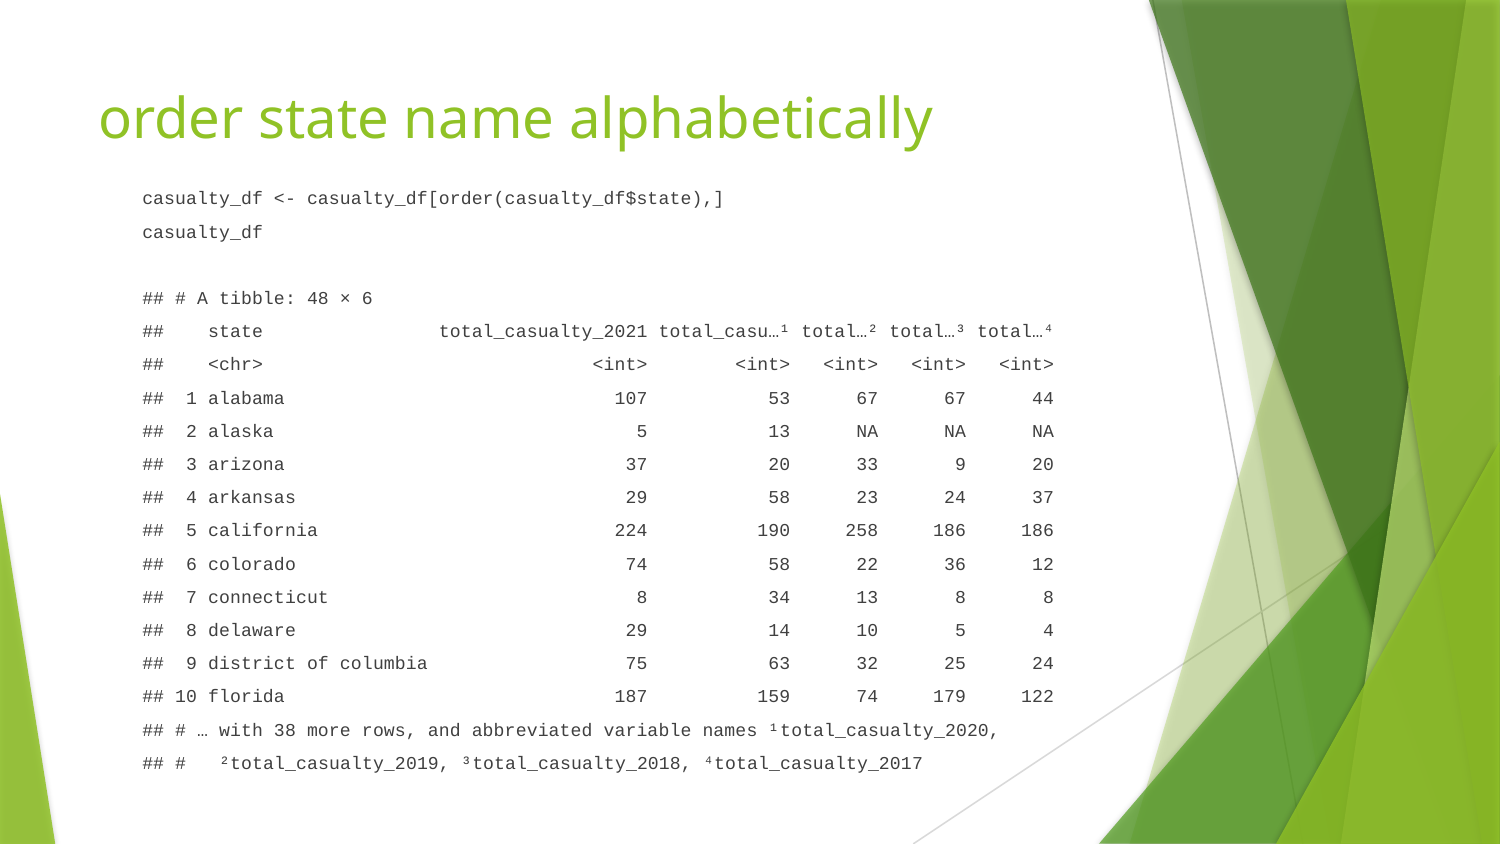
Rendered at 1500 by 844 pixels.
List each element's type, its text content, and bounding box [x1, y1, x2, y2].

list casualty_df <- casualty_df[order(casualty_df$state),] casualty_df ## # A tibble: 48 × 6 ## state total_casualty_2021 total_casu…¹ total…² total…³ total…⁴ ## <chr> <int> <int> <int> <int> <int> ## 1 alabama 107 53 67 67 44 ## 2 alaska 5 13 NA NA NA ## 3 arizona 37 20 33 9 20 ## 4 arkansas 29 58 23 24 37 ## 5 california 224 190 258 186 186 ## 6 colorado 74 58 22 36 12 ## 7 connecticut 8 34 13 8 8 ## 8 delaware 29 14 10 5 4 ## 9 district of columbia 75 63 32 25 24 ## 10 florida 187 159 74 179 122 ## # … with 38 more rows, and abbreviated variable names ¹​total_casualty_2020, ## # ²​total_casualty_2019, ³​total_casualty_2018, ⁴​total_casualty_2017 [83, 179, 1270, 796]
title order state name alphabetically [83, 75, 1141, 179]
